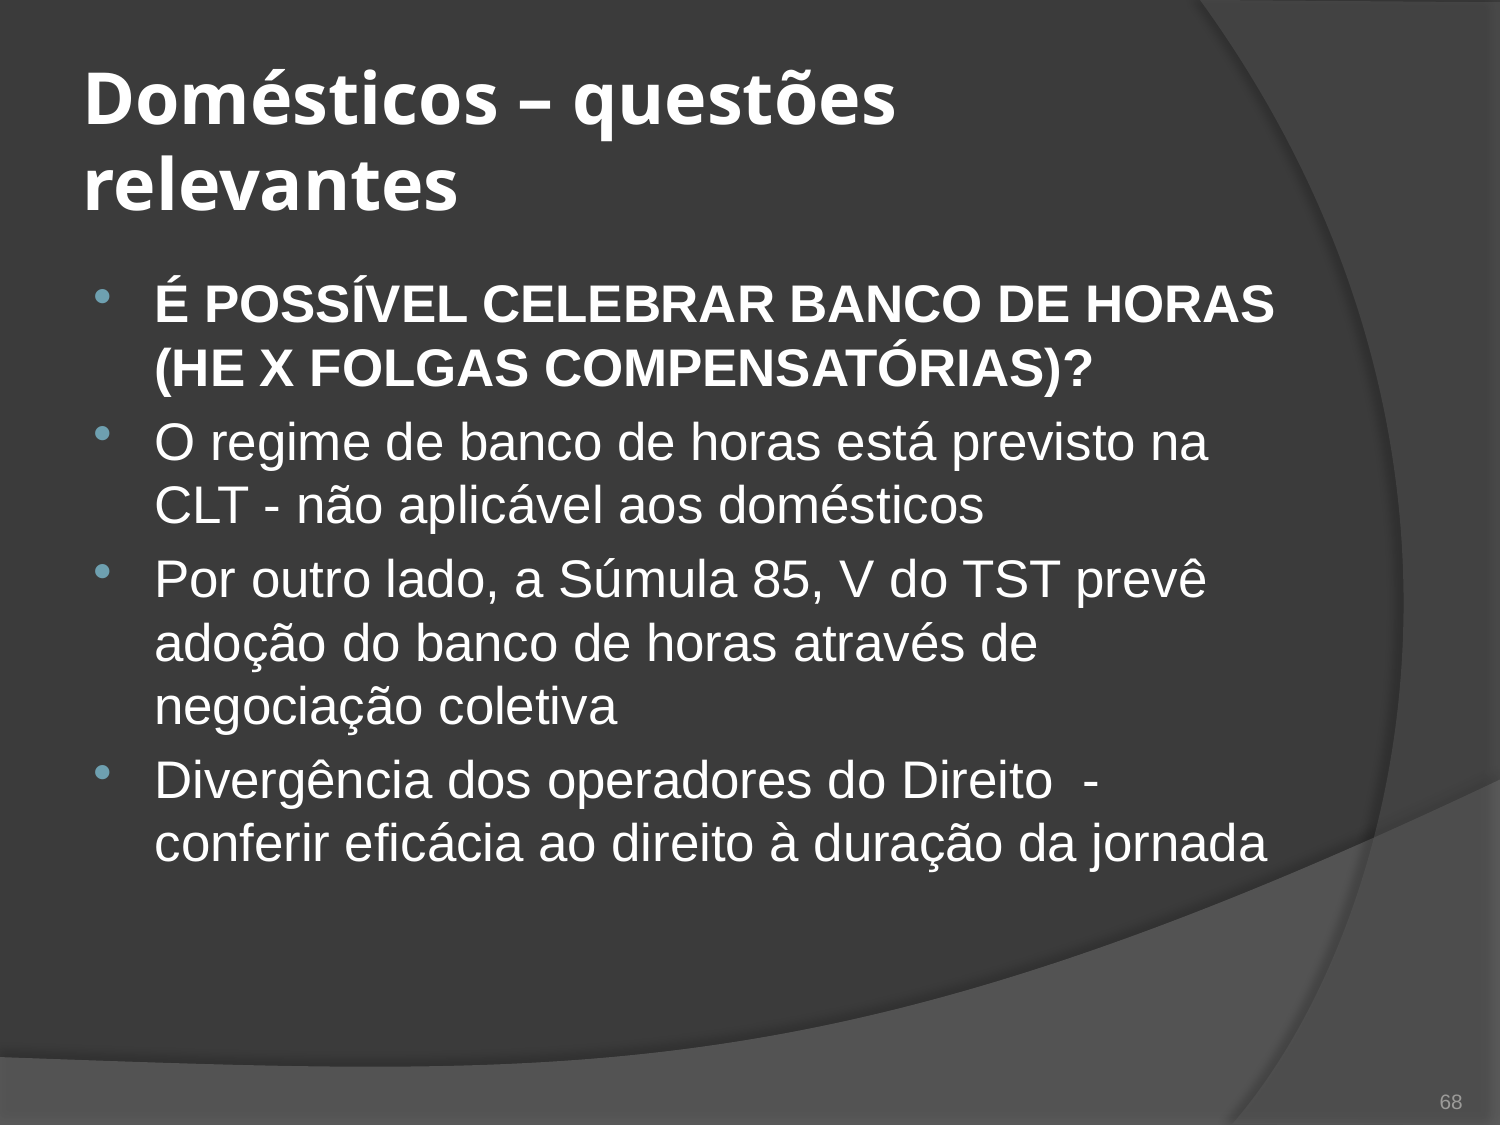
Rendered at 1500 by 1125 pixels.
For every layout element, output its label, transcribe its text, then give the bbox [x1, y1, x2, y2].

list É POSSÍVEL CELEBRAR BANCO DE HORAS (HE X FOLGAS COMPENSATÓRIAS)? O regime de banco de horas está previsto na CLT - não aplicável aos domésticos Por outro lado, a Súmula 85, V do TST prevê adoção do banco de horas através de negociação coletiva Divergência dos operadores do Direito - conferir eficácia ao direito à duração da jornada [75, 262, 1300, 1005]
title Domésticos – questões relevantes [75, 45, 1300, 233]
slide_number 68 [1337, 1053, 1463, 1114]
